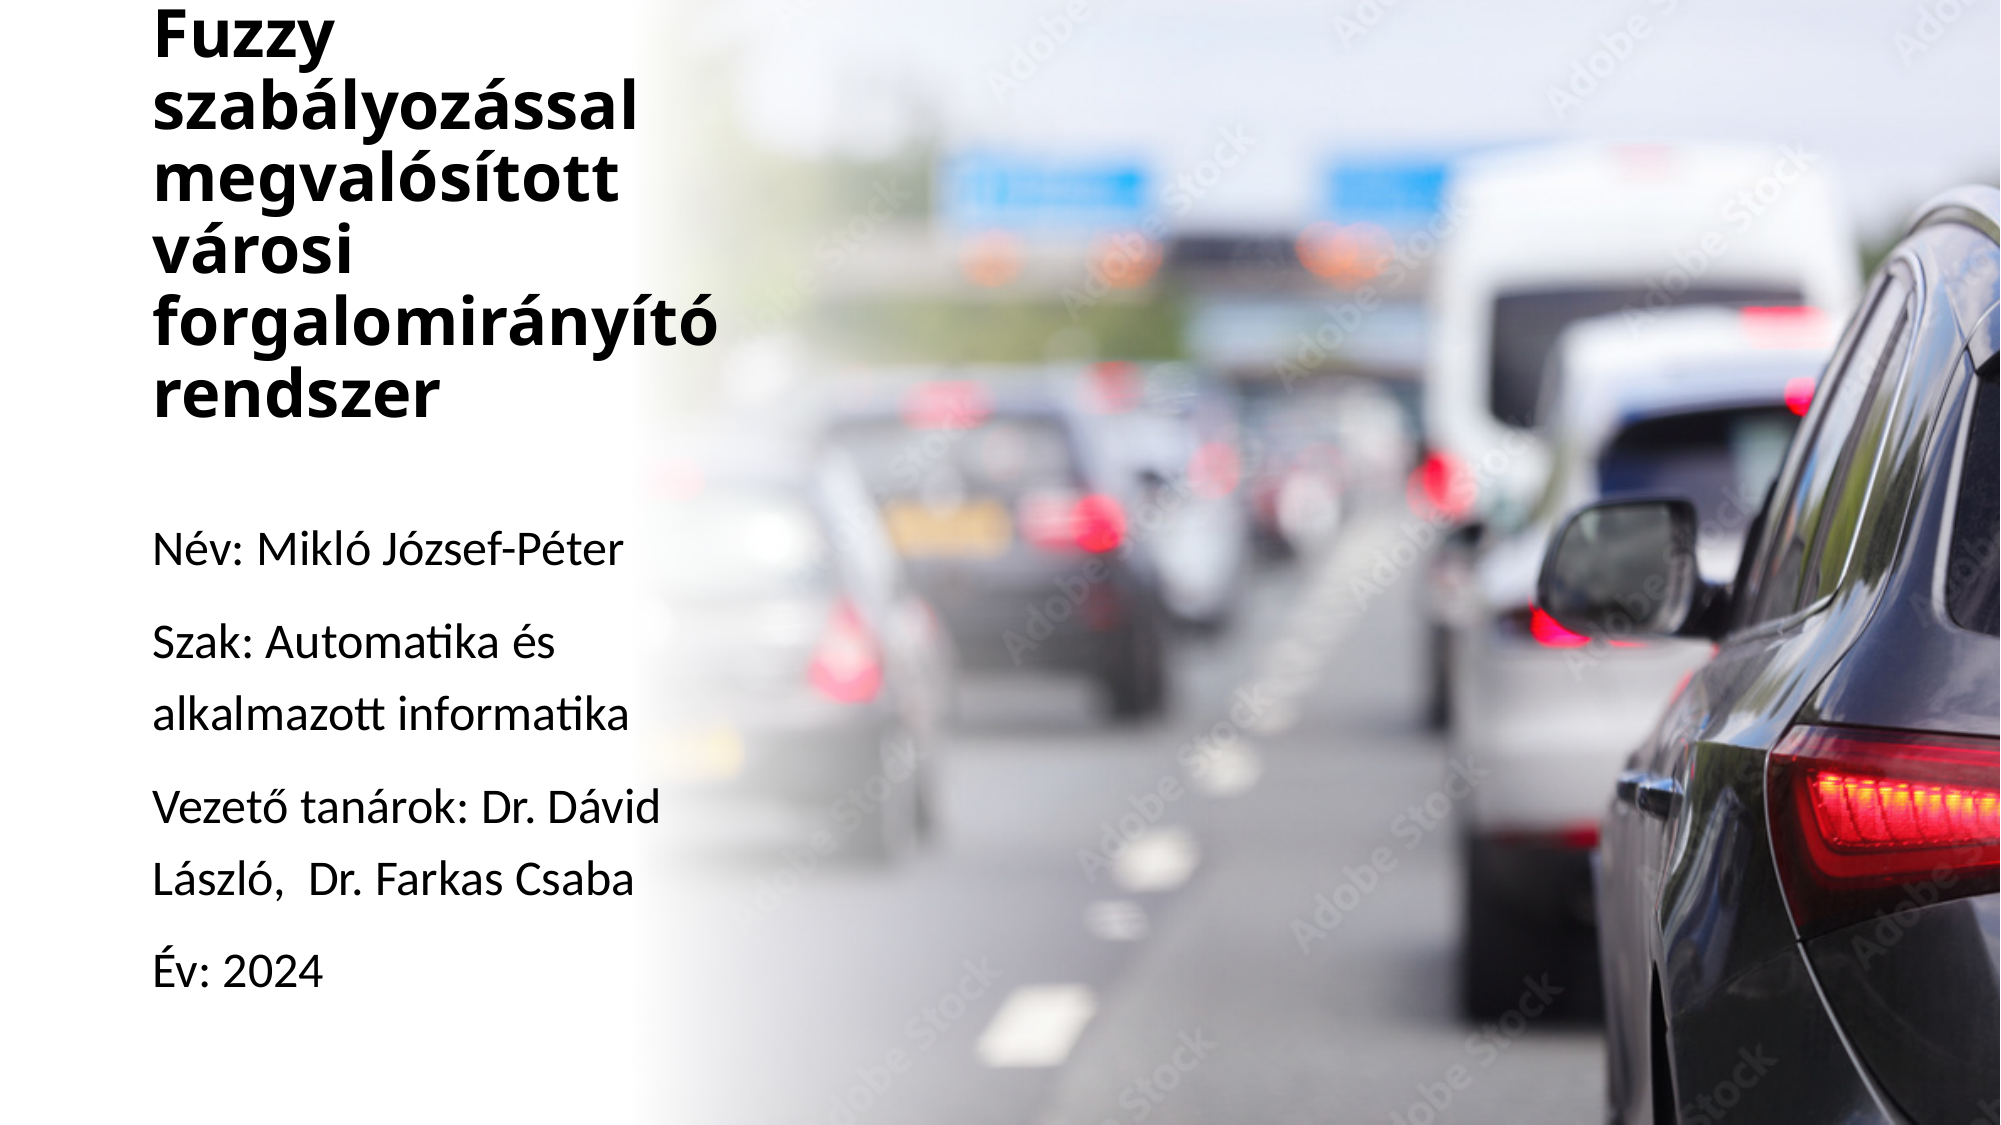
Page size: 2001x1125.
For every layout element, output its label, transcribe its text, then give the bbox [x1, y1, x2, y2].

text_box Fuzzy szabályozással megvalósított városi forgalomirányító rendszer [137, 59, 413, 372]
list Név: Mikló József-Péter Szak: Automatika és alkalmazott informatika Vezető tanárok: Dr. Dávid László, Dr. Farkas Csaba Év: 2024 [137, 496, 413, 1073]
text_box [0, 0, 413, 1125]
picture [413, 0, 2000, 1125]
